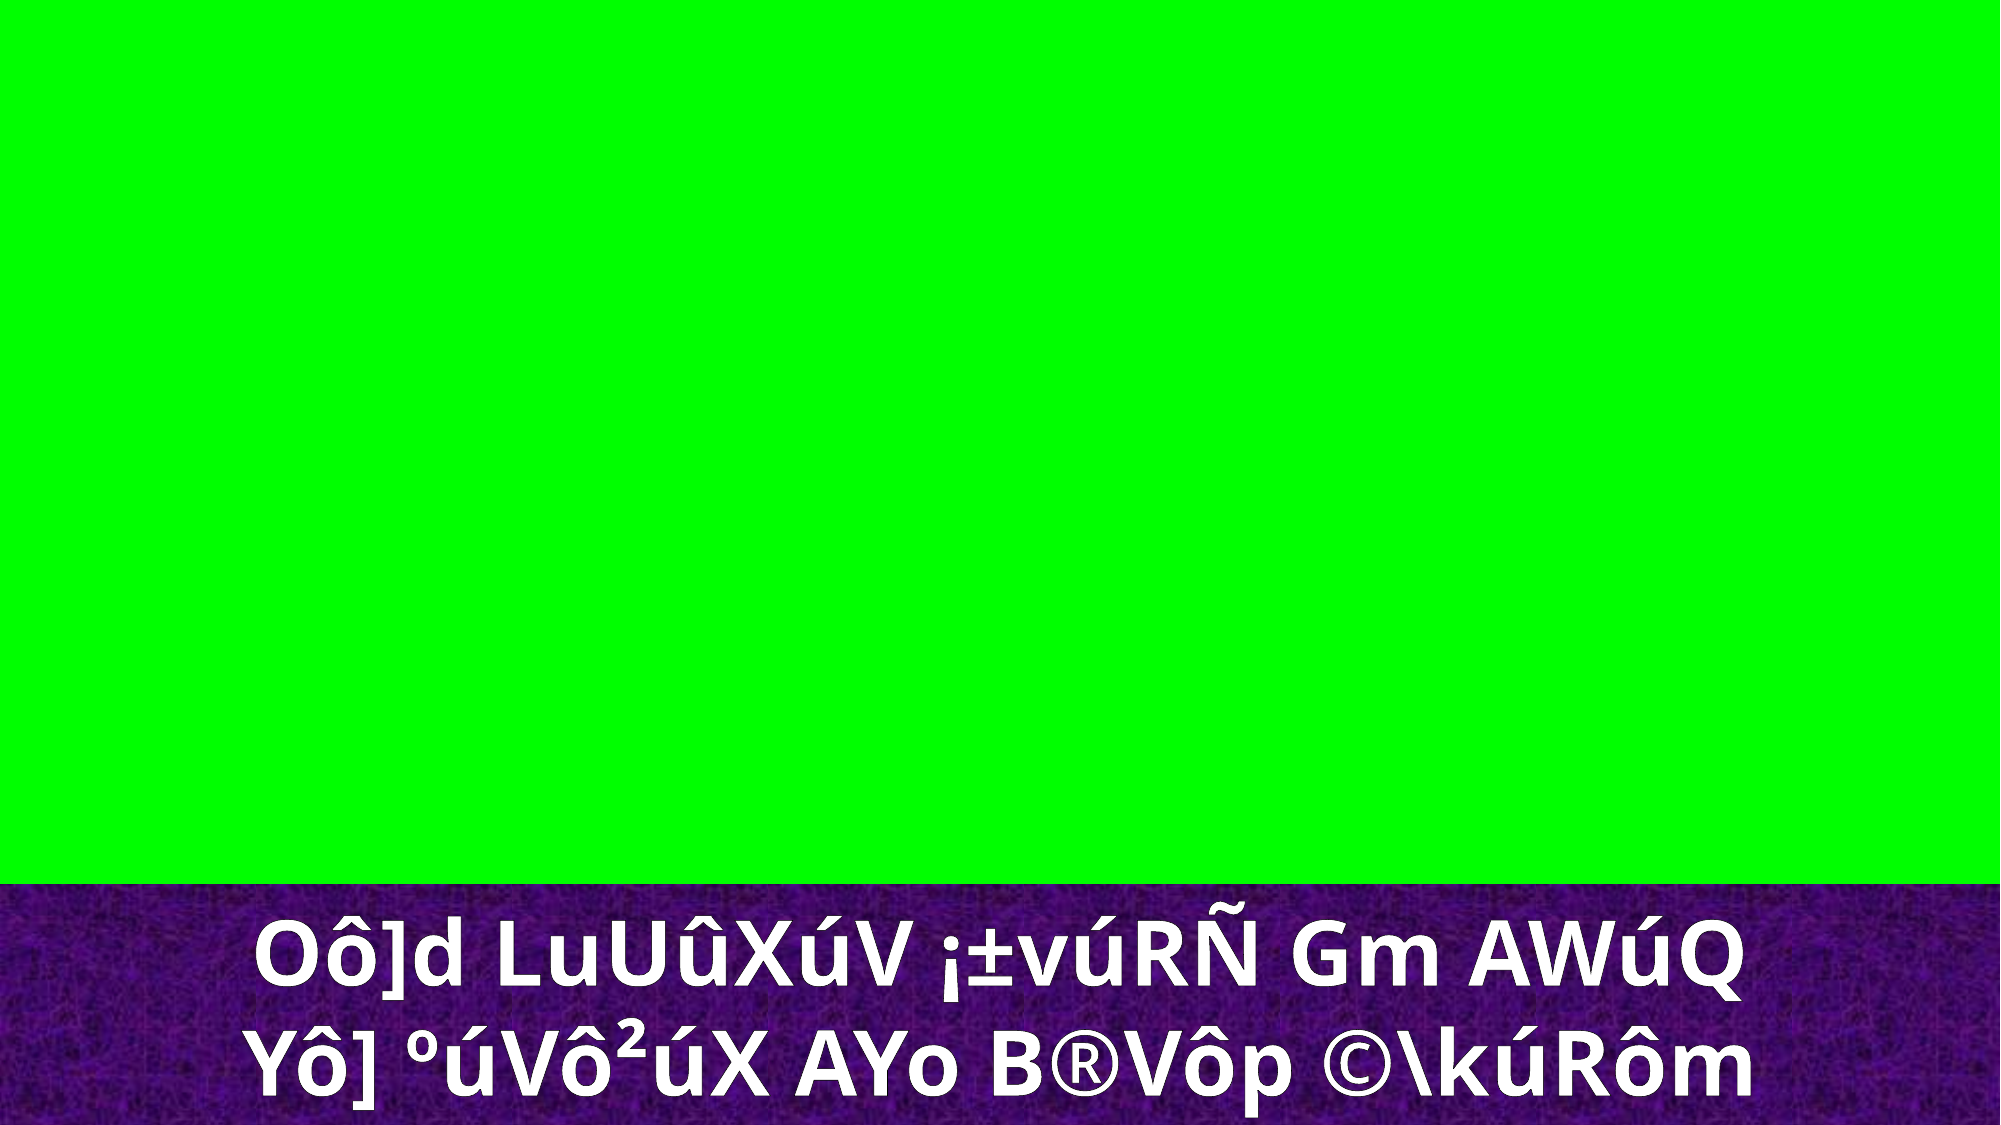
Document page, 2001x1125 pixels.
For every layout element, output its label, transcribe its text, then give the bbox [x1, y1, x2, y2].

text_box Oô]d LuUûXúV ¡±vúRÑ Gm AWúQ Yô] ºúVô²úX AYo B®Vôp ©\kúRôm [0, 886, 2000, 1122]
